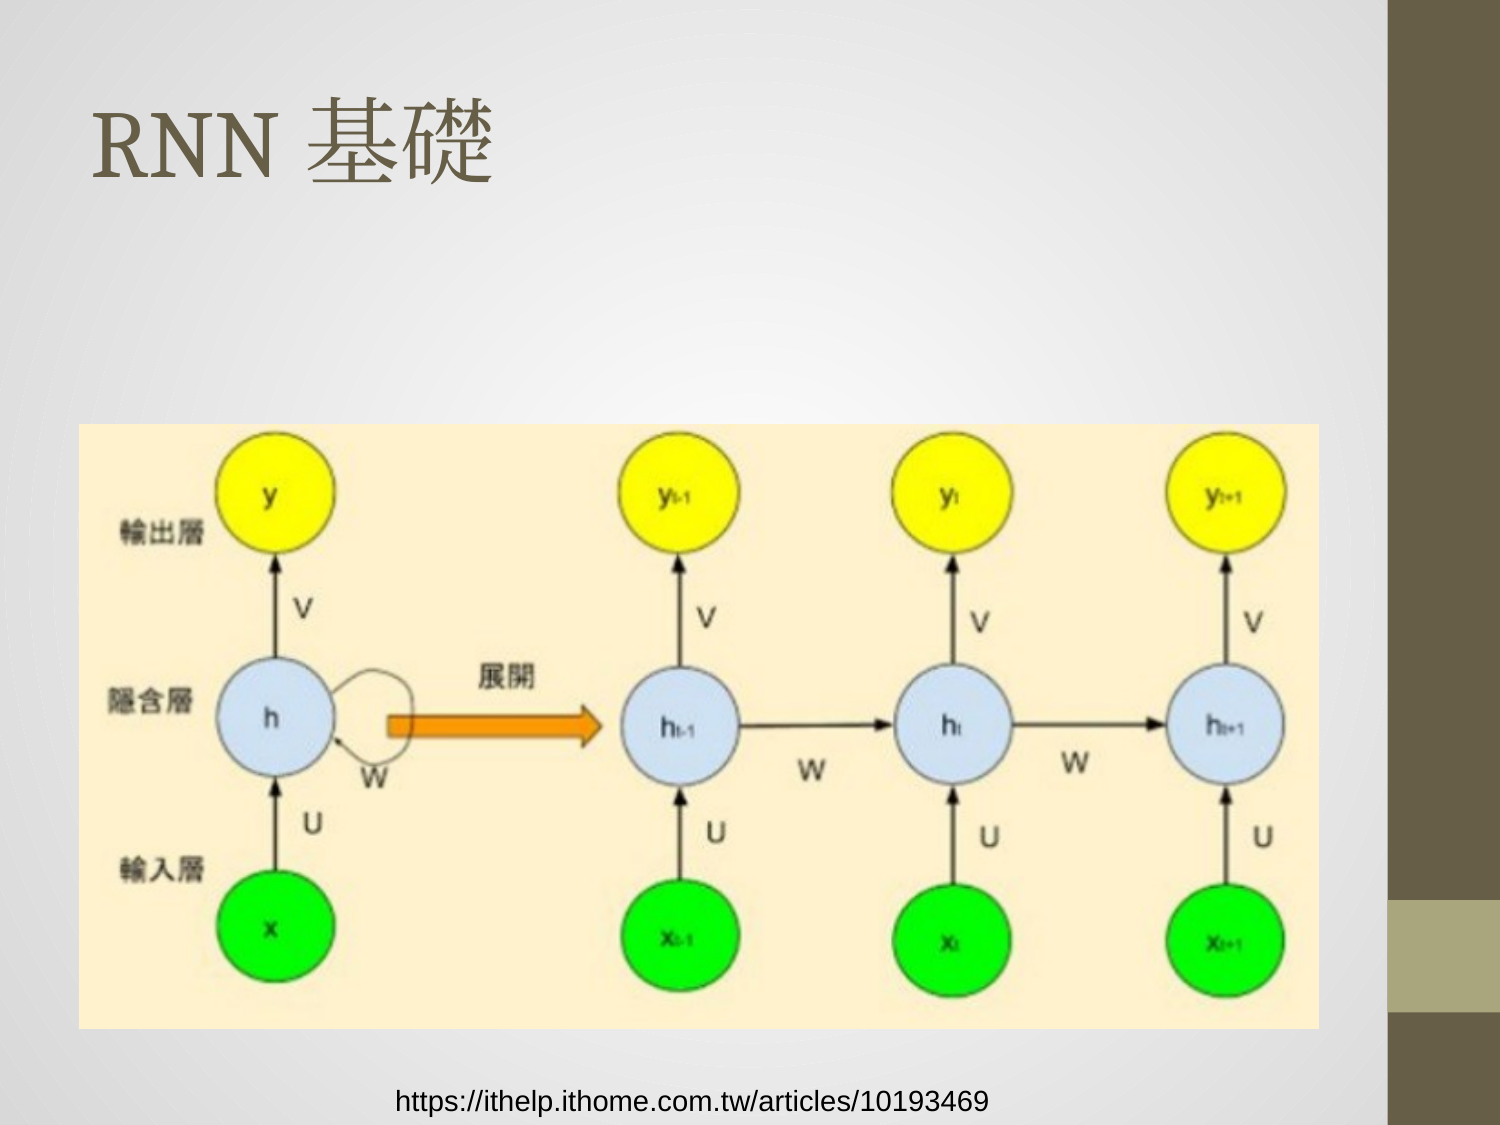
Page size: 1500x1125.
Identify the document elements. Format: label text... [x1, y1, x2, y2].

title RNN基礎 [75, 45, 1325, 233]
picture [78, 424, 1320, 1029]
text_box https://ithelp.ithome.com.tw/articles/10193469 [380, 1074, 1006, 1125]
